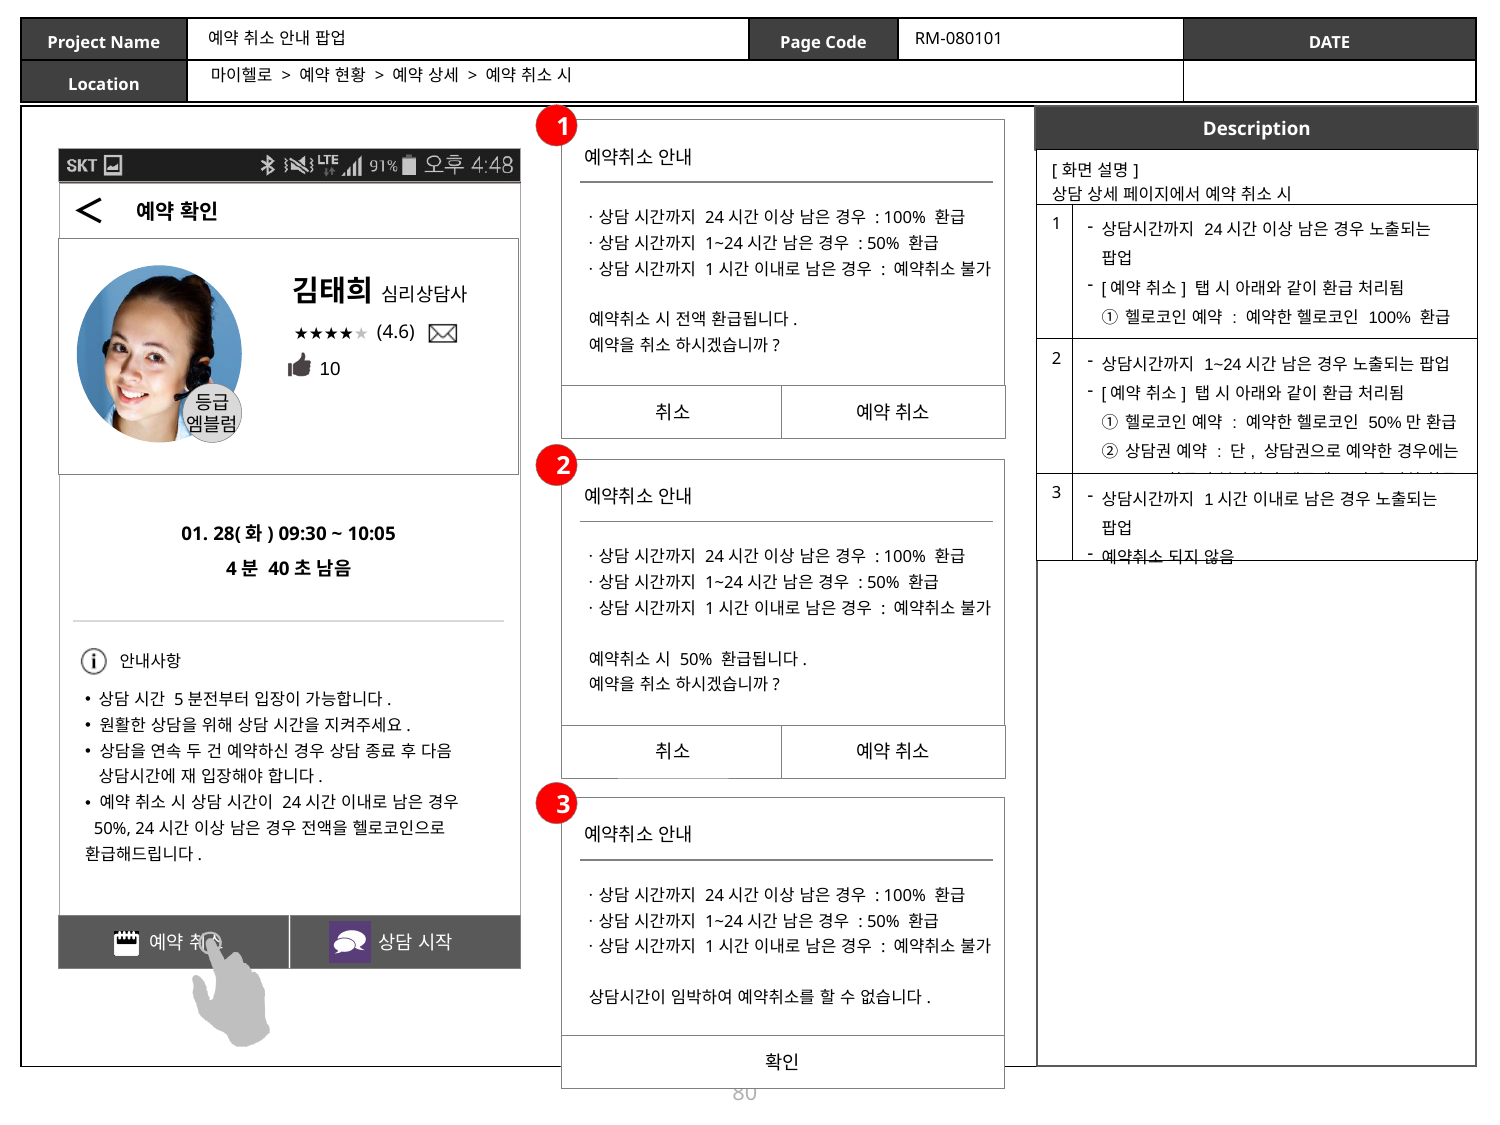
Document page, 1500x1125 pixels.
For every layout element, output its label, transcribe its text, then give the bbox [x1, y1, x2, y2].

text_box 1 [533, 102, 580, 149]
text_box [559, 795, 1006, 1033]
picture [424, 315, 461, 352]
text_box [284, 344, 357, 385]
text_box 예약취소 안내 [569, 131, 773, 176]
text_box [559, 457, 1006, 723]
text_box [559, 117, 1006, 383]
table_cell 1 [1037, 205, 1072, 338]
text_box 예약 취소 안내 팝업 [193, 20, 362, 55]
table_cell 2 [1037, 339, 1072, 473]
text_box 예약 취소 [779, 383, 1007, 440]
text_box 예약 취소 [779, 723, 1007, 780]
text_box 예약취소 안내 [569, 470, 773, 515]
text_box 마이헬로 > 예약 현황 > 예약 상세 > 예약 취소 시 [196, 57, 588, 93]
text_box 예약취소 안내 [569, 808, 773, 853]
text_box ㆍ상담 시간까지 24시간 이상 남은 경우 : 100% 환급 ㆍ상담 시간까지 1~24시간 남은 경우 : 50% 환급 ㆍ상담 시간까지 1시간 이내로 남은 경우 : 예약취소 불가 [568, 193, 1007, 286]
text_box 2 [533, 442, 580, 488]
text_box ㆍ상담 시간까지 24시간 이상 남은 경우 : 100% 환급 ㆍ상담 시간까지 1~24시간 남은 경우 : 50% 환급 ㆍ상담 시간까지 1시간 이내로 남은 경우 : 예약취소 불가 [568, 871, 1007, 964]
text_box 상담시간이 임박하여 예약취소를 할 수 없습니다. [574, 973, 1009, 1014]
text_box 취소 [559, 383, 779, 440]
text_box RM-080101 [899, 20, 1018, 55]
picture [163, 921, 300, 1058]
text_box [58, 147, 521, 969]
picture [328, 921, 371, 963]
text_box ㆍ상담 시간까지 24시간 이상 남은 경우 : 100% 환급 ㆍ상담 시간까지 1~24시간 남은 경우 : 50% 환급 ㆍ상담 시간까지 1시간 이내로 남은 경우 : 예약취소 불가 [568, 532, 1007, 626]
table_cell 상담시간까지 1~24시간 남은 경우 노출되는 팝업 [예약 취소] 탭 시 아래와 같이 환급 처리됨 헬로코인 예약 : 예약한 헬로코인 50%만 환급 상담권 예약 : 단, 상담권으로 예약한 경우에는 50% 환급이 불가하기 때문에 1장 온전히 환급 [1073, 339, 1477, 473]
picture [114, 931, 139, 956]
text_box 취소 [559, 723, 779, 780]
table_cell 3 [1037, 474, 1072, 560]
table_cell 상담시간까지 24시간 이상 남은 경우 노출되는 팝업 [예약 취소] 탭 시 아래와 같이 환급 처리됨 헬로코인 예약 : 예약한 헬로코인 100% 환급 상담권 예약 : 예약한 상담권 1장 그대로 환급 [1073, 205, 1477, 338]
picture [75, 643, 112, 680]
text_box 확인 [559, 1033, 1006, 1090]
text_box 예약취소 시 50% 환급됩니다. 예약을 취소 하시겠습니까? [574, 634, 1009, 702]
slide_number 80 [569, 1063, 920, 1124]
table_cell 상담시간까지 1시간 이내로 남은 경우 노출되는 팝업 예약취소 되지 않음 [1073, 474, 1477, 560]
text_box 예약취소 시 전액 환급됩니다. 예약을 취소 하시겠습니까? [574, 295, 1009, 362]
text_box 3 [533, 780, 580, 826]
table_header [화면 설명] 상담 상세 페이지에서 예약 취소 시 [1037, 150, 1477, 204]
